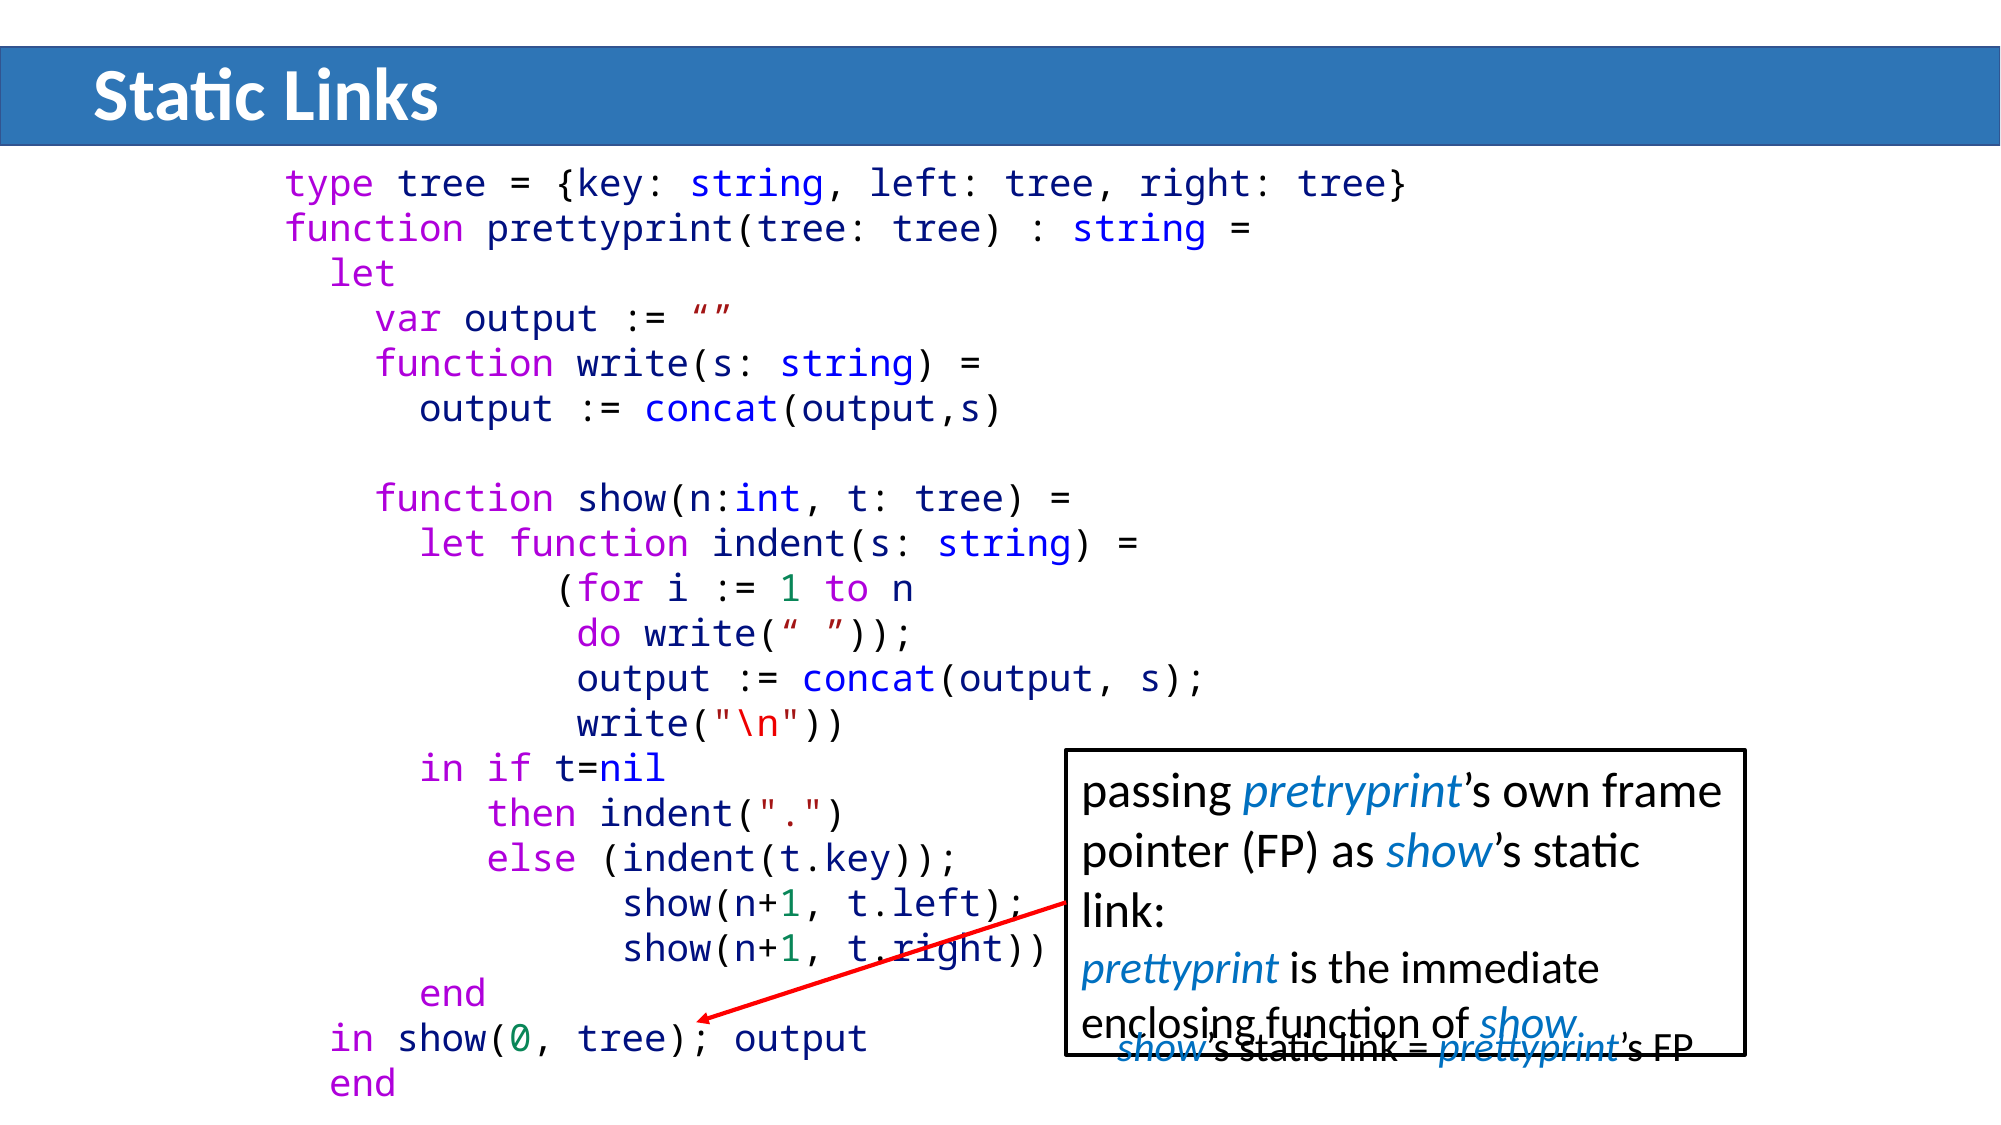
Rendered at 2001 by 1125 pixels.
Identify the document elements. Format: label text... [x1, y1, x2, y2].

text_box type tree = {key: string, left: tree, right: tree} function prettyprint(tree: tree) : string = let var output := “” function write(s: string) = output := concat(output,s) function show(n:int, t: tree) = let function indent(s: string) = (for i := 1 to n do write(“ ”)); output := concat(output, s); write("\n")) in if t=nil then indent(".") else (indent(t.key)); show(n+1, t.left); show(n+1, t.right)) end in show(0, tree); output end [269, 151, 1750, 1111]
text_box passing pretryprint’s own frame pointer (FP) as show’s static link: prettyprint is the immediate enclosing function of show [1066, 749, 1745, 1012]
text_box show’s static link = prettyprint’s FP [999, 1012, 1812, 1078]
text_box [696, 873, 1067, 1023]
title Static Links [79, 47, 1928, 146]
